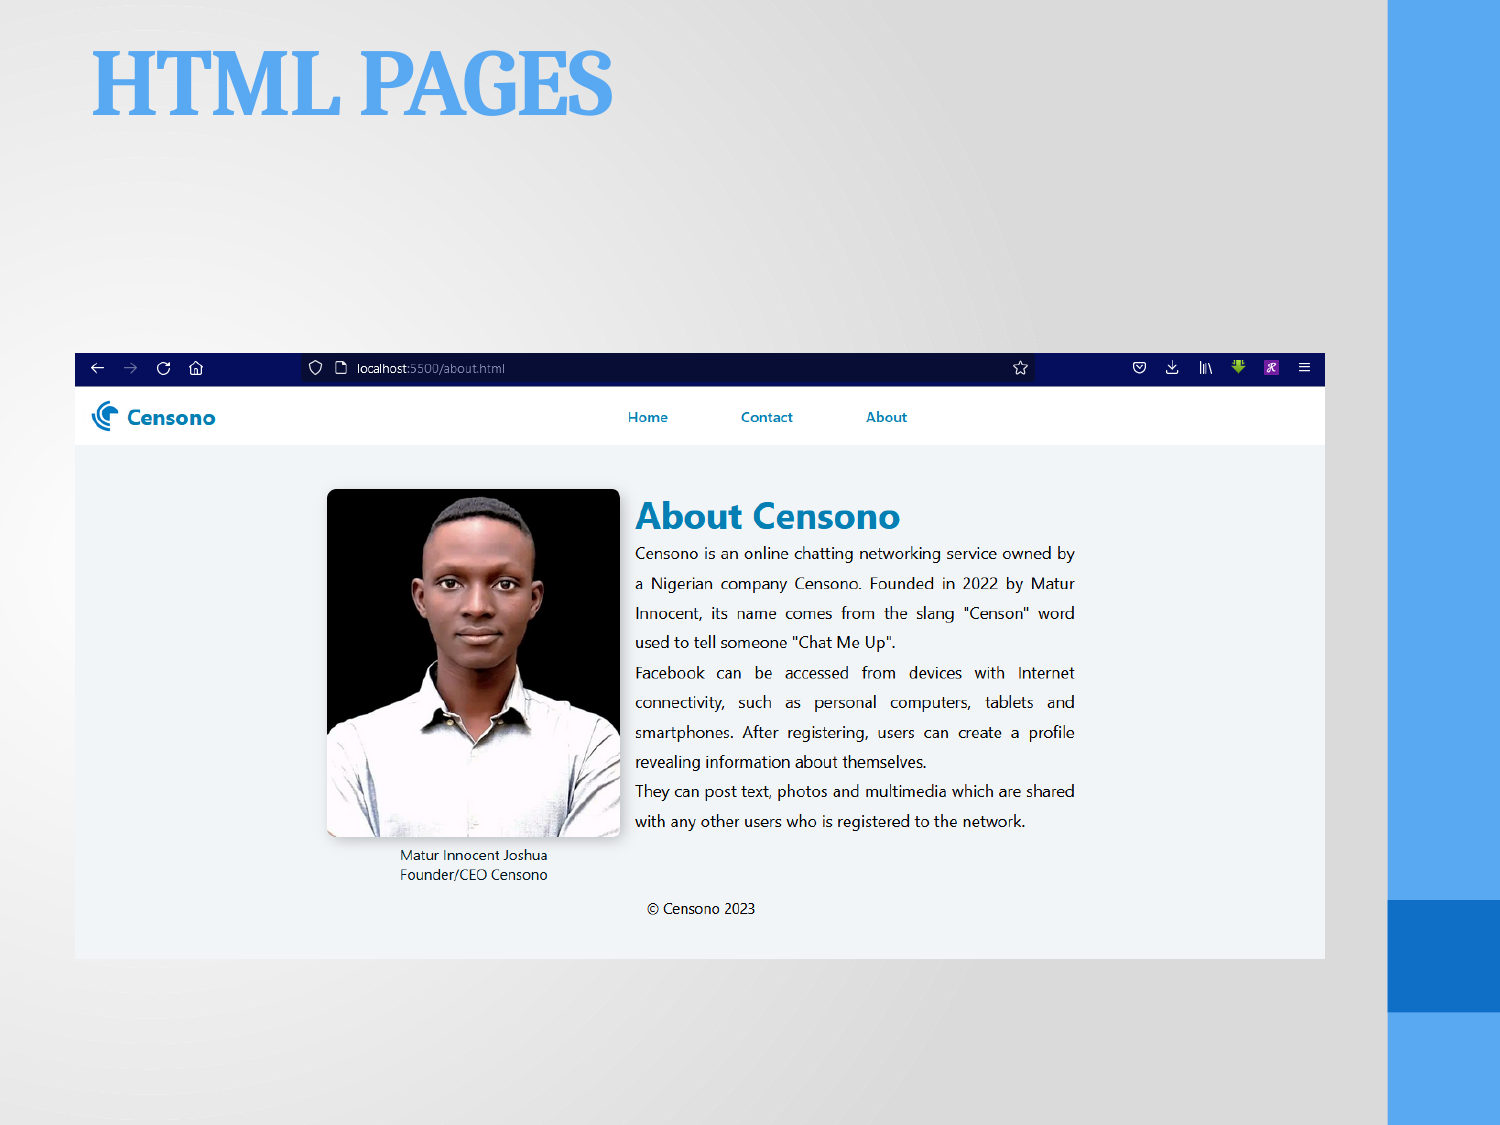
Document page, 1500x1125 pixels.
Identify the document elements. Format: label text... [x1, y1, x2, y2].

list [74, 353, 1326, 959]
title HTML PAGES [75, 0, 1325, 155]
